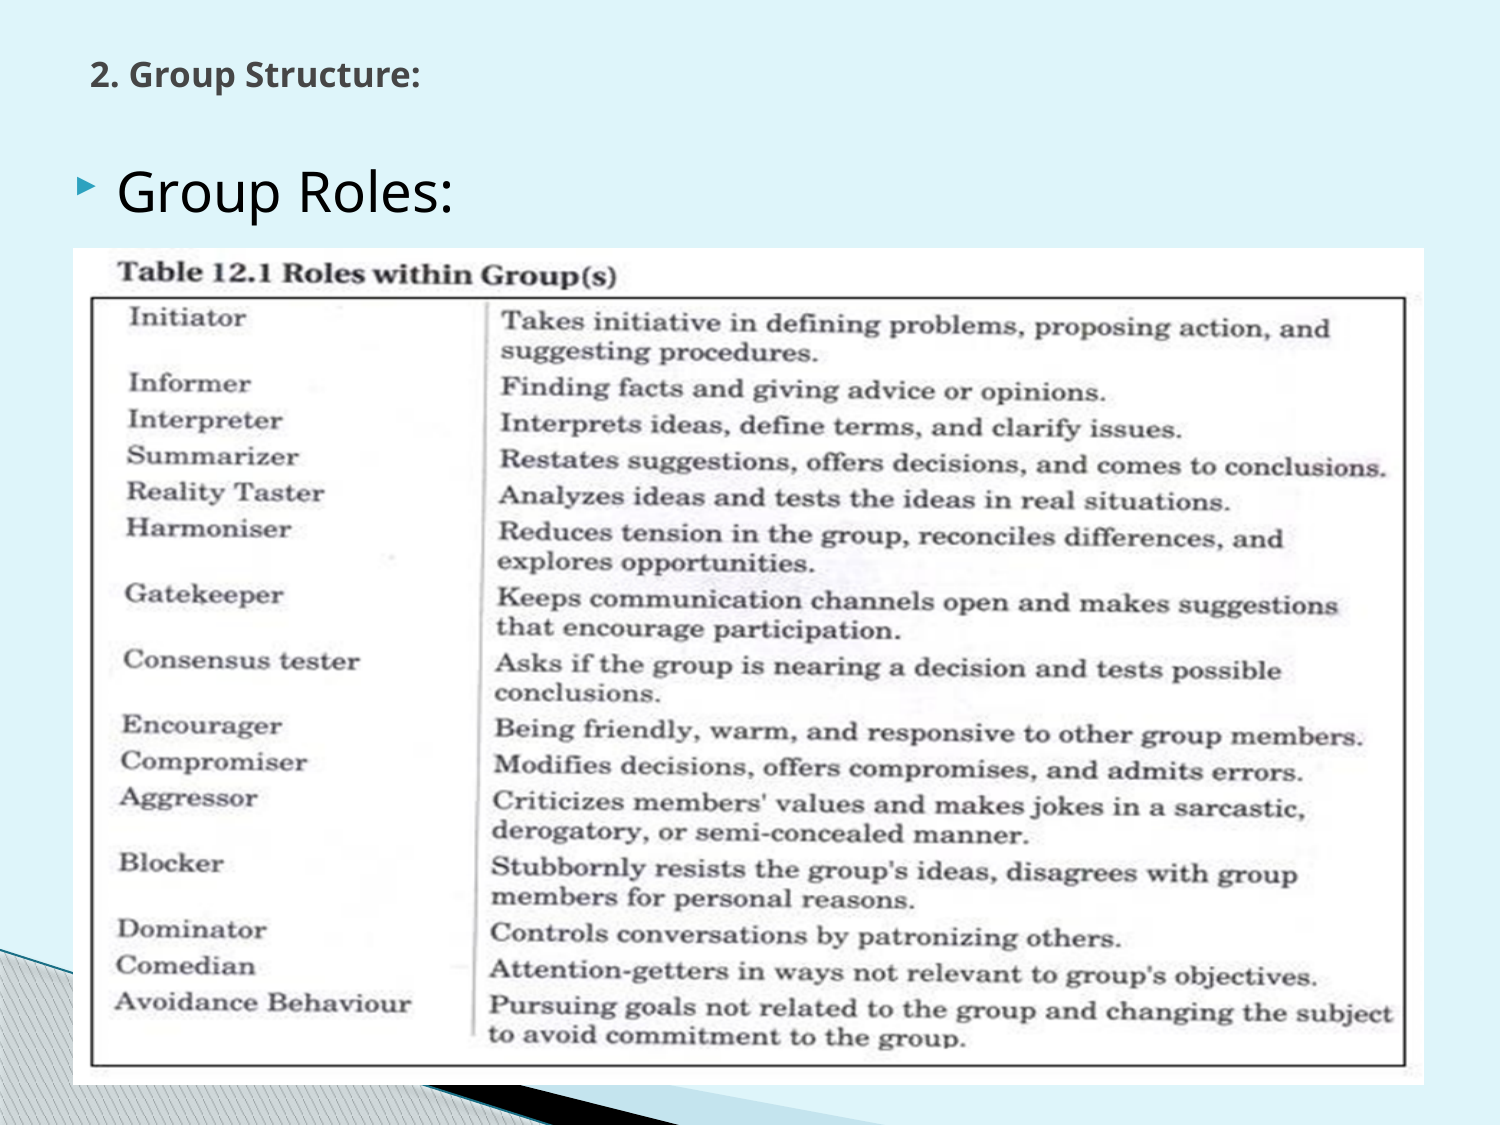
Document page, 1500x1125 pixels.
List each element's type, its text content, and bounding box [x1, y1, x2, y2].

title 2. Group Structure: [75, 45, 1046, 102]
list Group Roles: [41, 149, 1424, 327]
picture [73, 248, 1424, 1086]
